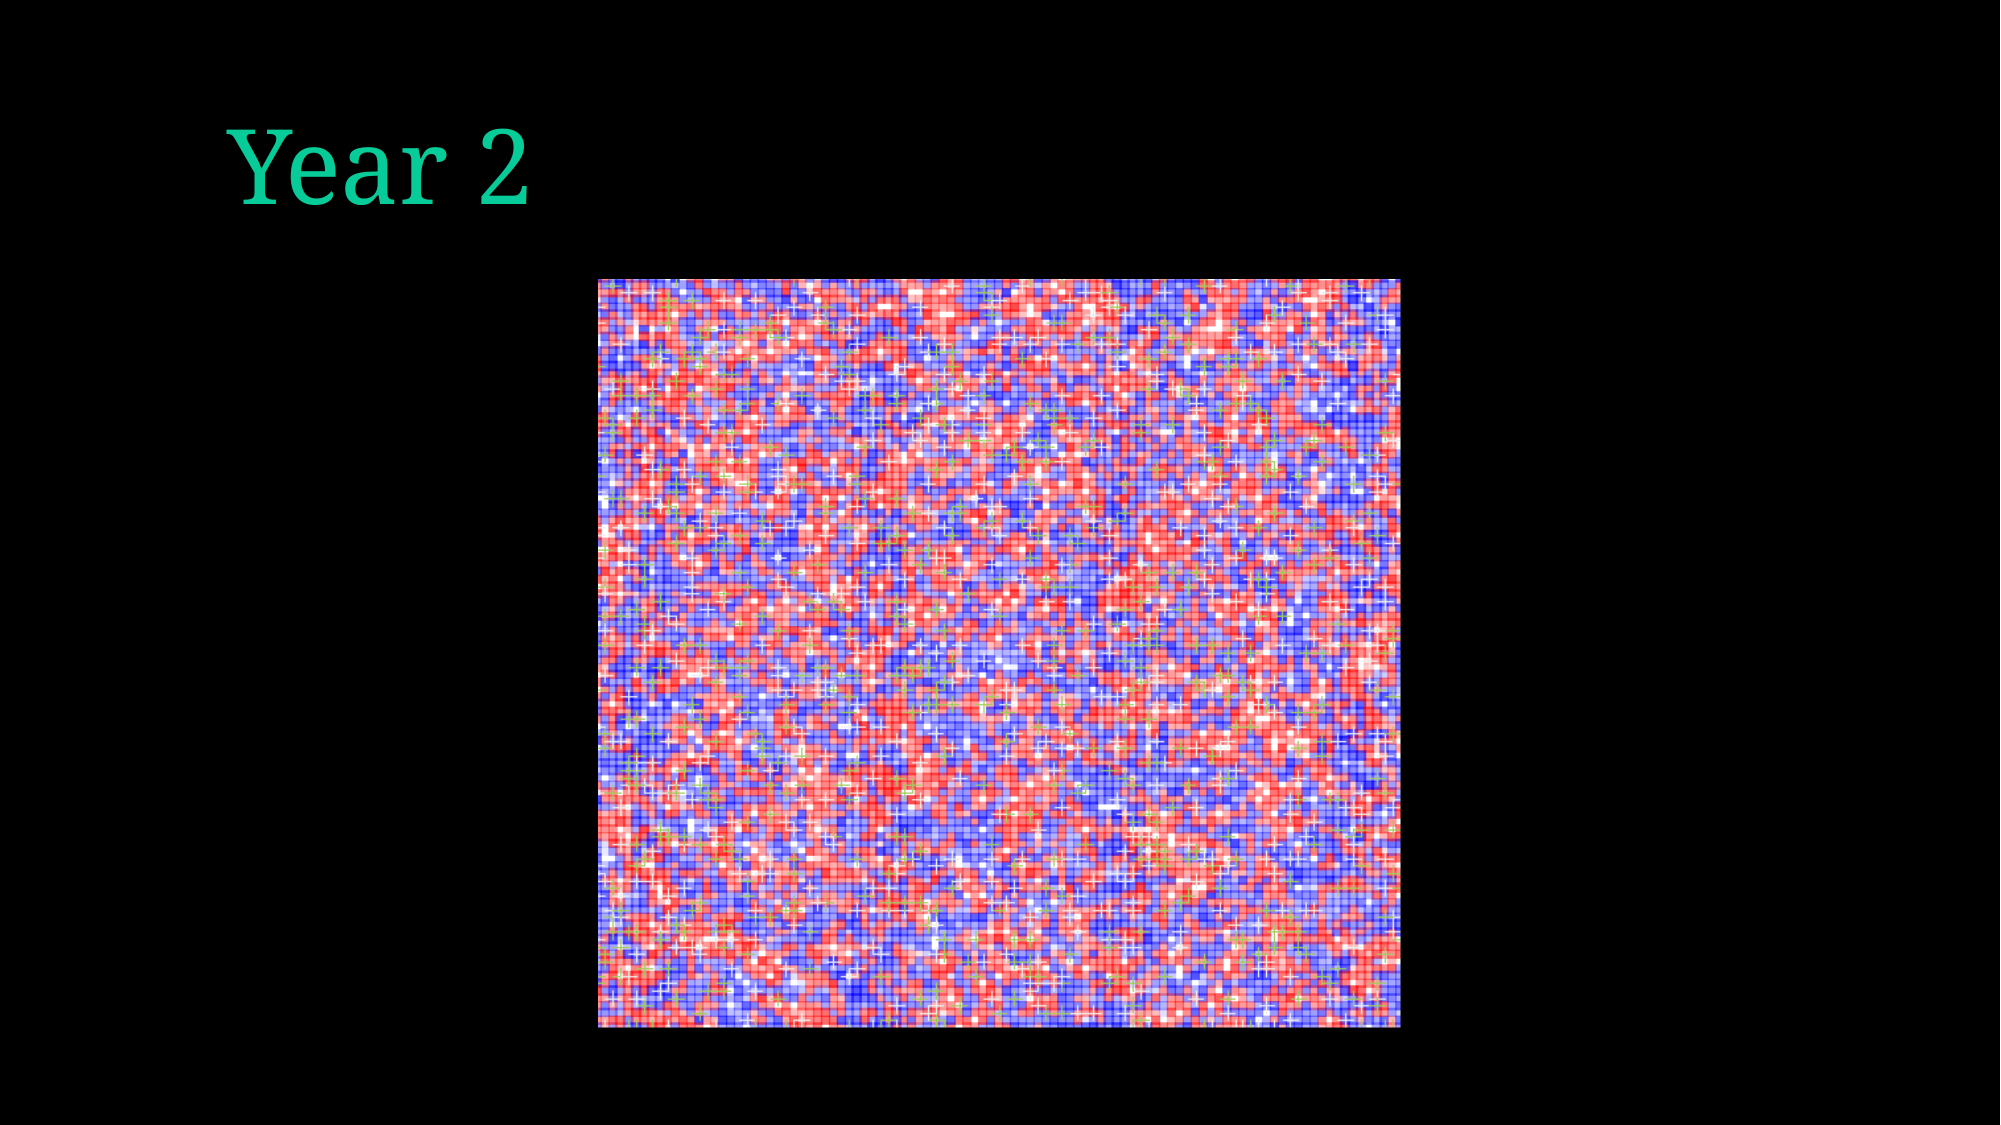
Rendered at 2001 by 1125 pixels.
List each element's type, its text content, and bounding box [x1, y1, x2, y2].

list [598, 279, 1402, 1029]
title Year 2 [212, 59, 1788, 235]
